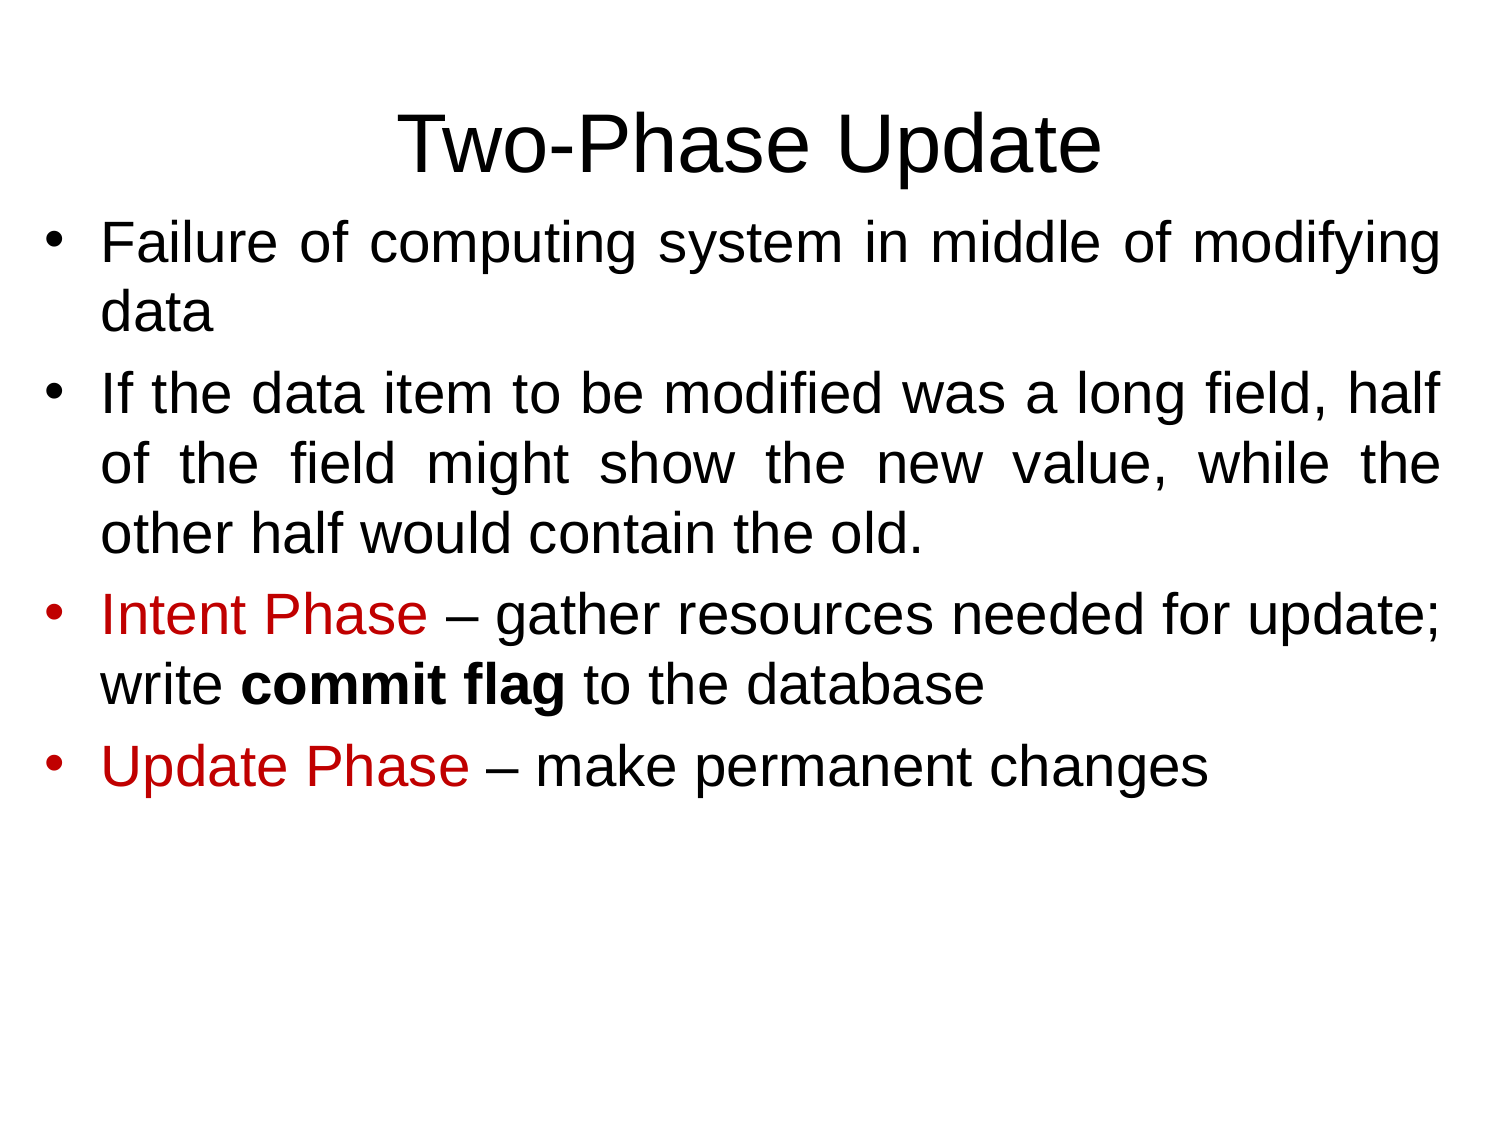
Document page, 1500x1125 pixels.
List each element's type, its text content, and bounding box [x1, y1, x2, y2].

list Failure of computing system in middle of modifying data If the data item to be modified was a long field, half of the field might show the new value, while the other half would contain the old. Intent Phase – gather resources needed for update; write commit flag to the database Update Phase – make permanent changes [29, 196, 1459, 1005]
title Two-Phase Update [75, 45, 1425, 196]
